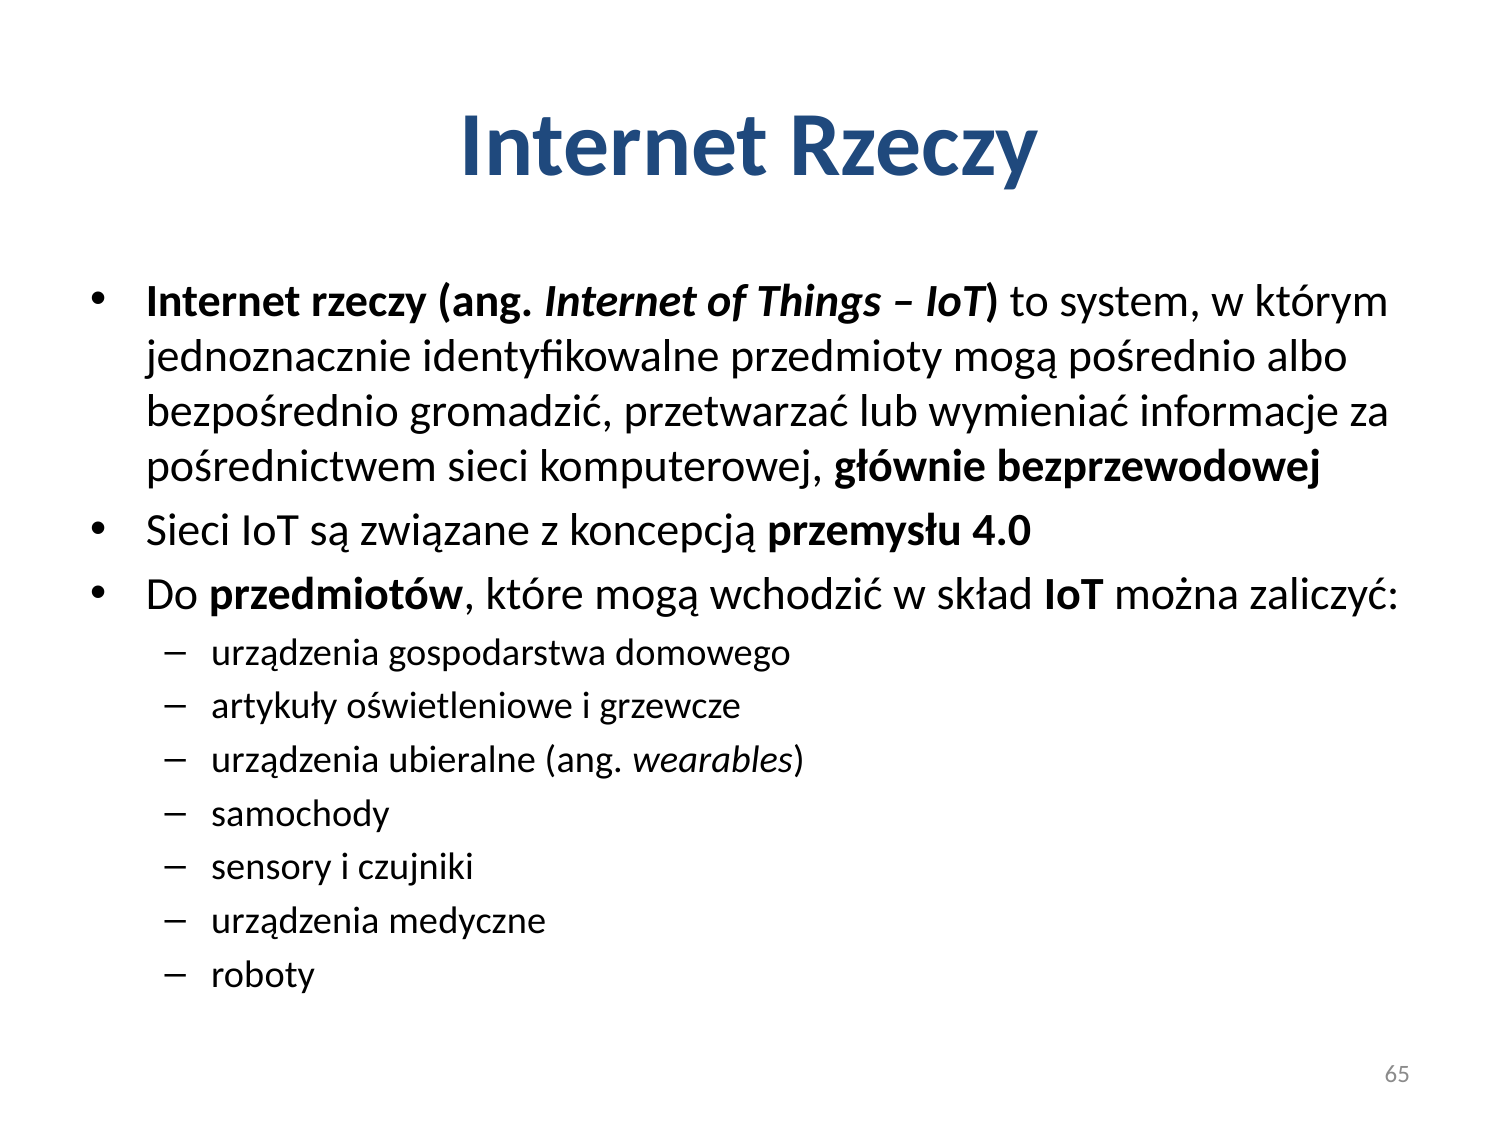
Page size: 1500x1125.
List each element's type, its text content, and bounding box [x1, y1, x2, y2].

slide_number 65 [1074, 1042, 1425, 1103]
title Internet Rzeczy [75, 45, 1425, 233]
list Internet rzeczy (ang. Internet of Things – IoT) to system, w którym jednoznacznie identyfikowalne przedmioty mogą pośrednio albo bezpośrednio gromadzić, przetwarzać lub wymieniać informacje za pośrednictwem sieci komputerowej, głównie bezprzewodowej Sieci IoT są związane z koncepcją przemysłu 4.0 Do przedmiotów, które mogą wchodzić w skład IoT można zaliczyć: urządzenia gospodarstwa domowego artykuły oświetleniowe i grzewcze urządzenia ubieralne (ang. wearables) samochody sensory i czujniki urządzenia medyczne roboty [75, 262, 1425, 1047]
